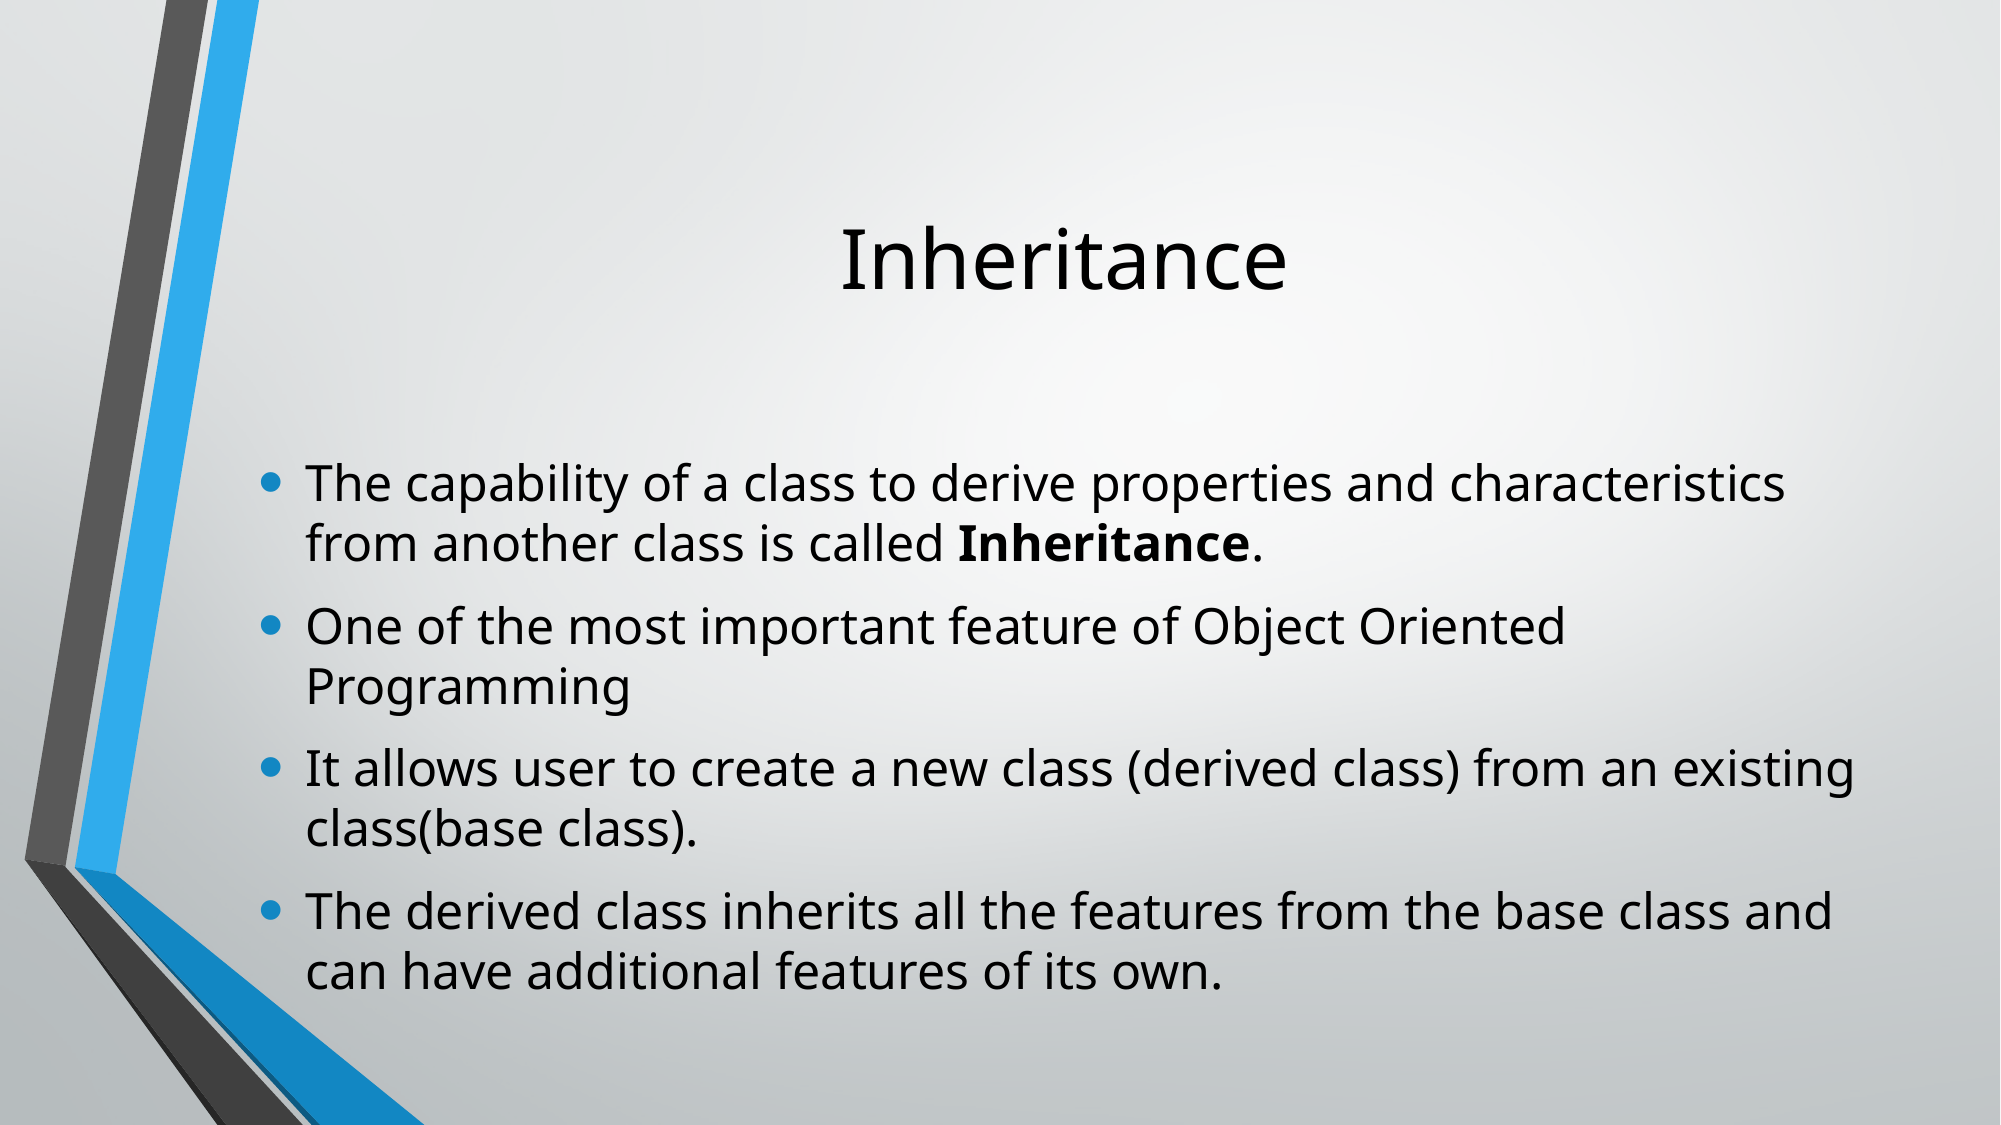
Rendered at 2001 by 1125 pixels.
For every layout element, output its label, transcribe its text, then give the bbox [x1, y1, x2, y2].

list The capability of a class to derive properties and characteristics from another class is called Inheritance. One of the most important feature of Object Oriented Programming It allows user to create a new class (derived class) from an existing class(base class). The derived class inherits all the features from the base class and can have additional features of its own. [243, 437, 1887, 1097]
title Inheritance [243, 112, 1887, 400]
